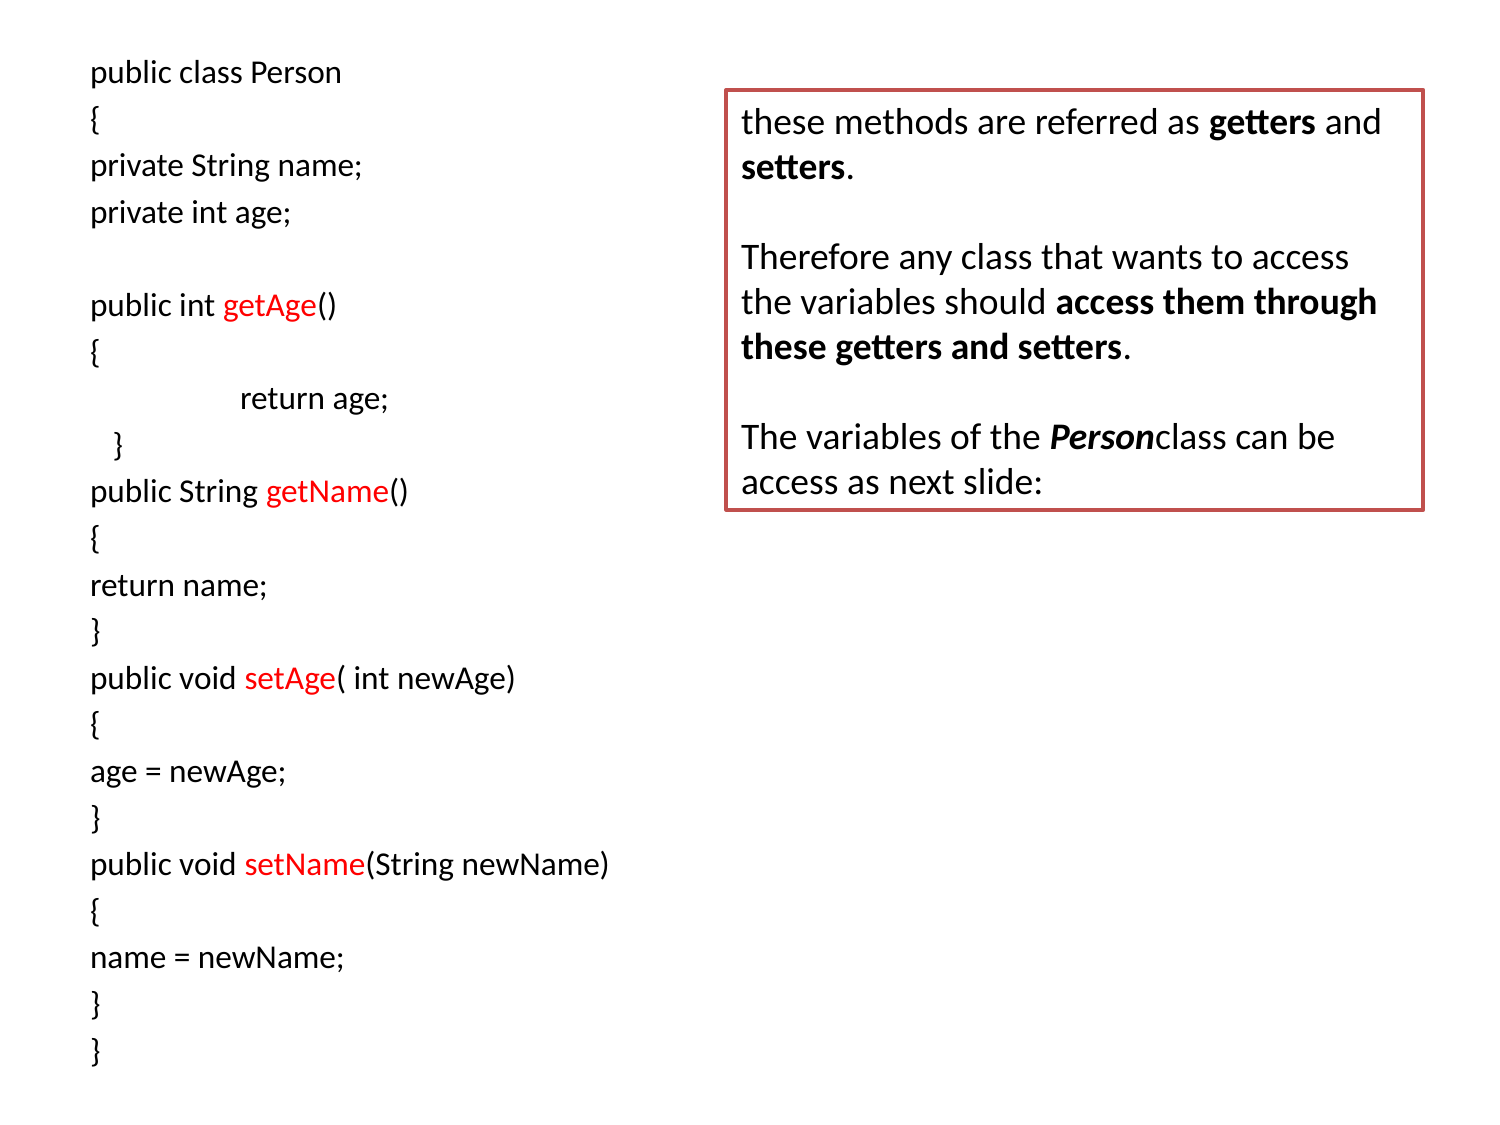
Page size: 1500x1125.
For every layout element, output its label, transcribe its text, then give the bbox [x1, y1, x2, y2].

list public class Person { private String name; private int age; public int getAge() { return age; } public String getName() { return name; } public void setAge( int newAge) { age = newAge; } public void setName(String newName) { name = newName; } } [75, 42, 1425, 1106]
text_box these methods are referred as getters and setters. Therefore any class that wants to access the variables should access them through these getters and setters. The variables of the Personclass can be access as next slide: [724, 88, 1425, 512]
